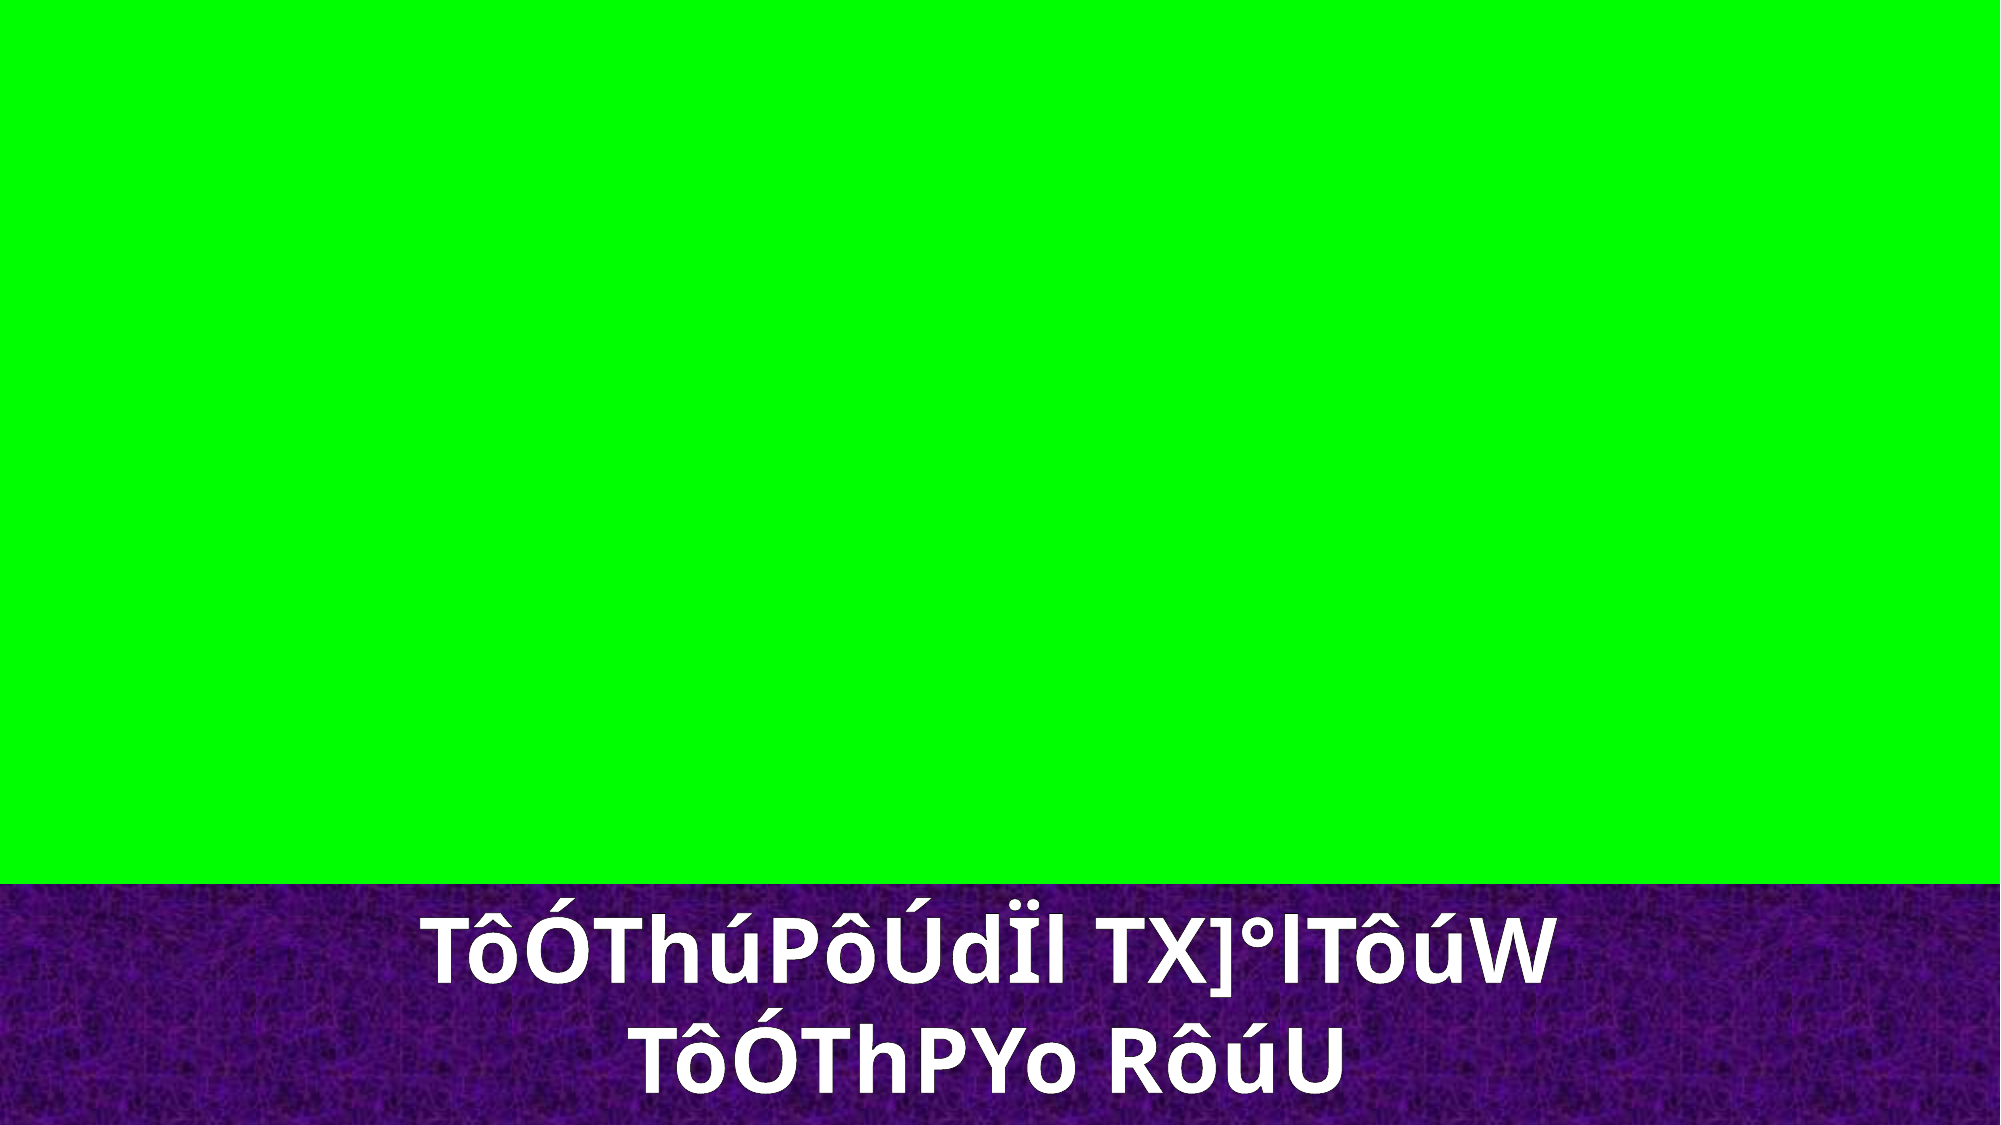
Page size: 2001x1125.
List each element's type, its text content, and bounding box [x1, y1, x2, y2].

text_box [0, 1119, 2000, 1125]
text_box TôÓThúPôÚdÏl TX]°lTôúW TôÓThPYo RôúU [0, 884, 2000, 1119]
